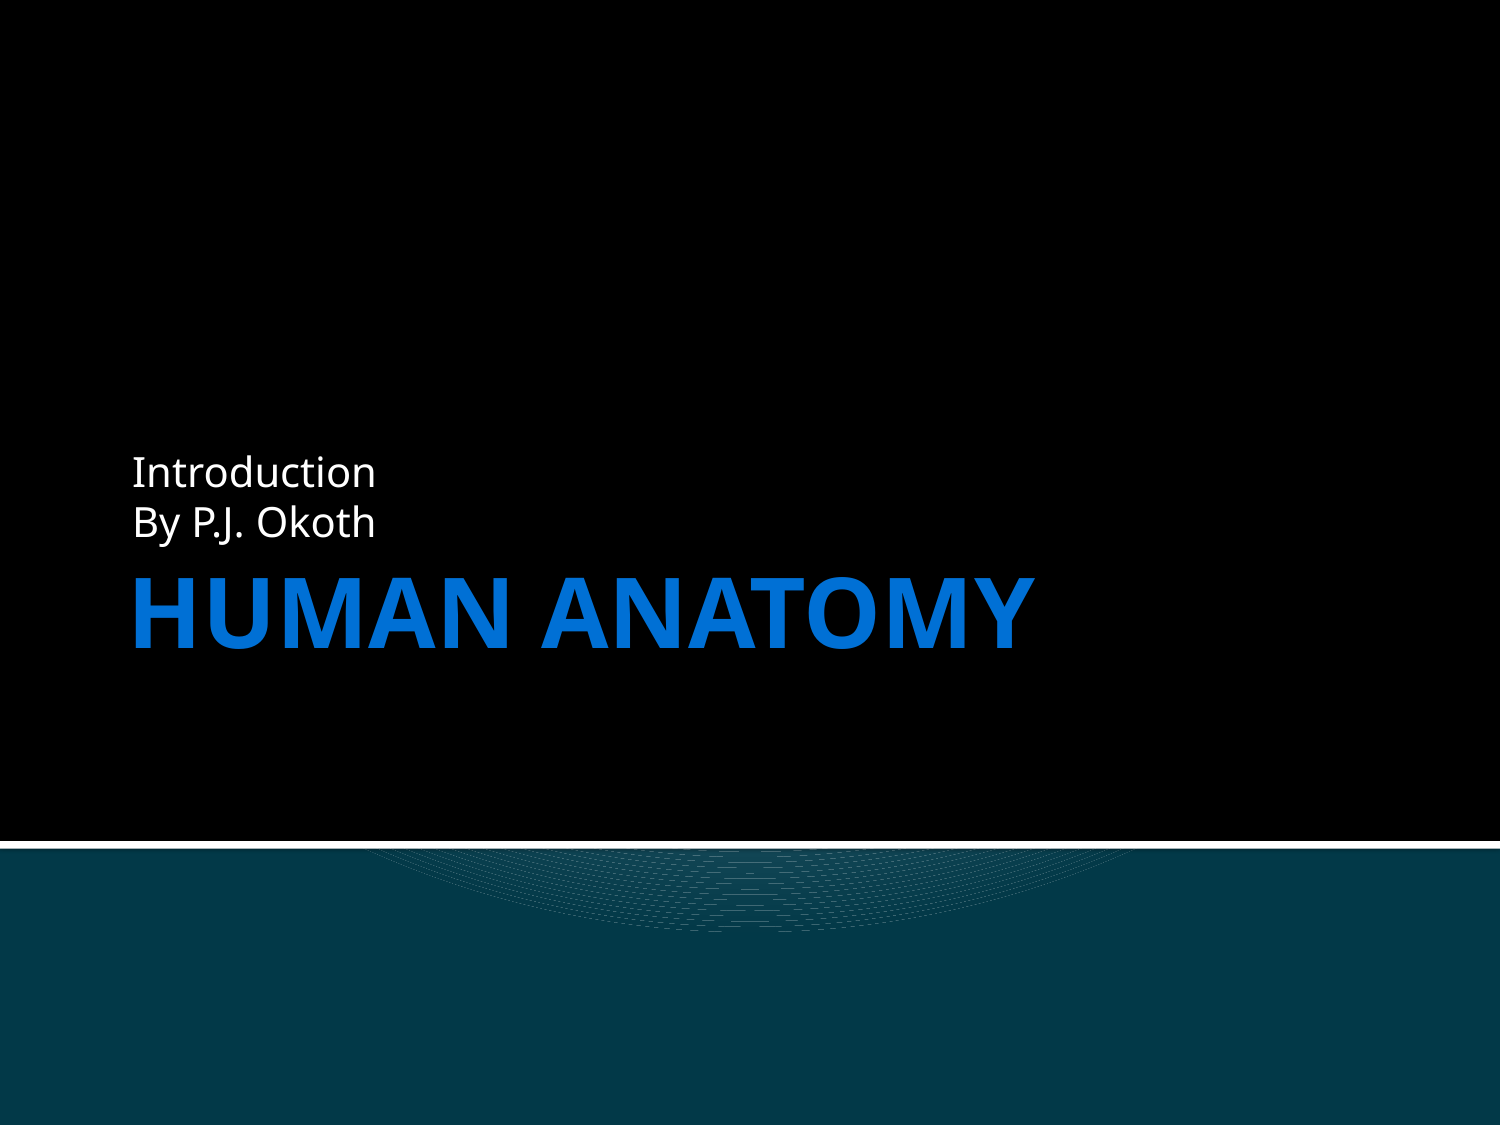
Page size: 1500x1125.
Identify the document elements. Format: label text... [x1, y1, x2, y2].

subtitle Introduction By P.J. Okoth [112, 299, 1438, 546]
title HUMAN ANATOMY [112, 550, 1438, 825]
